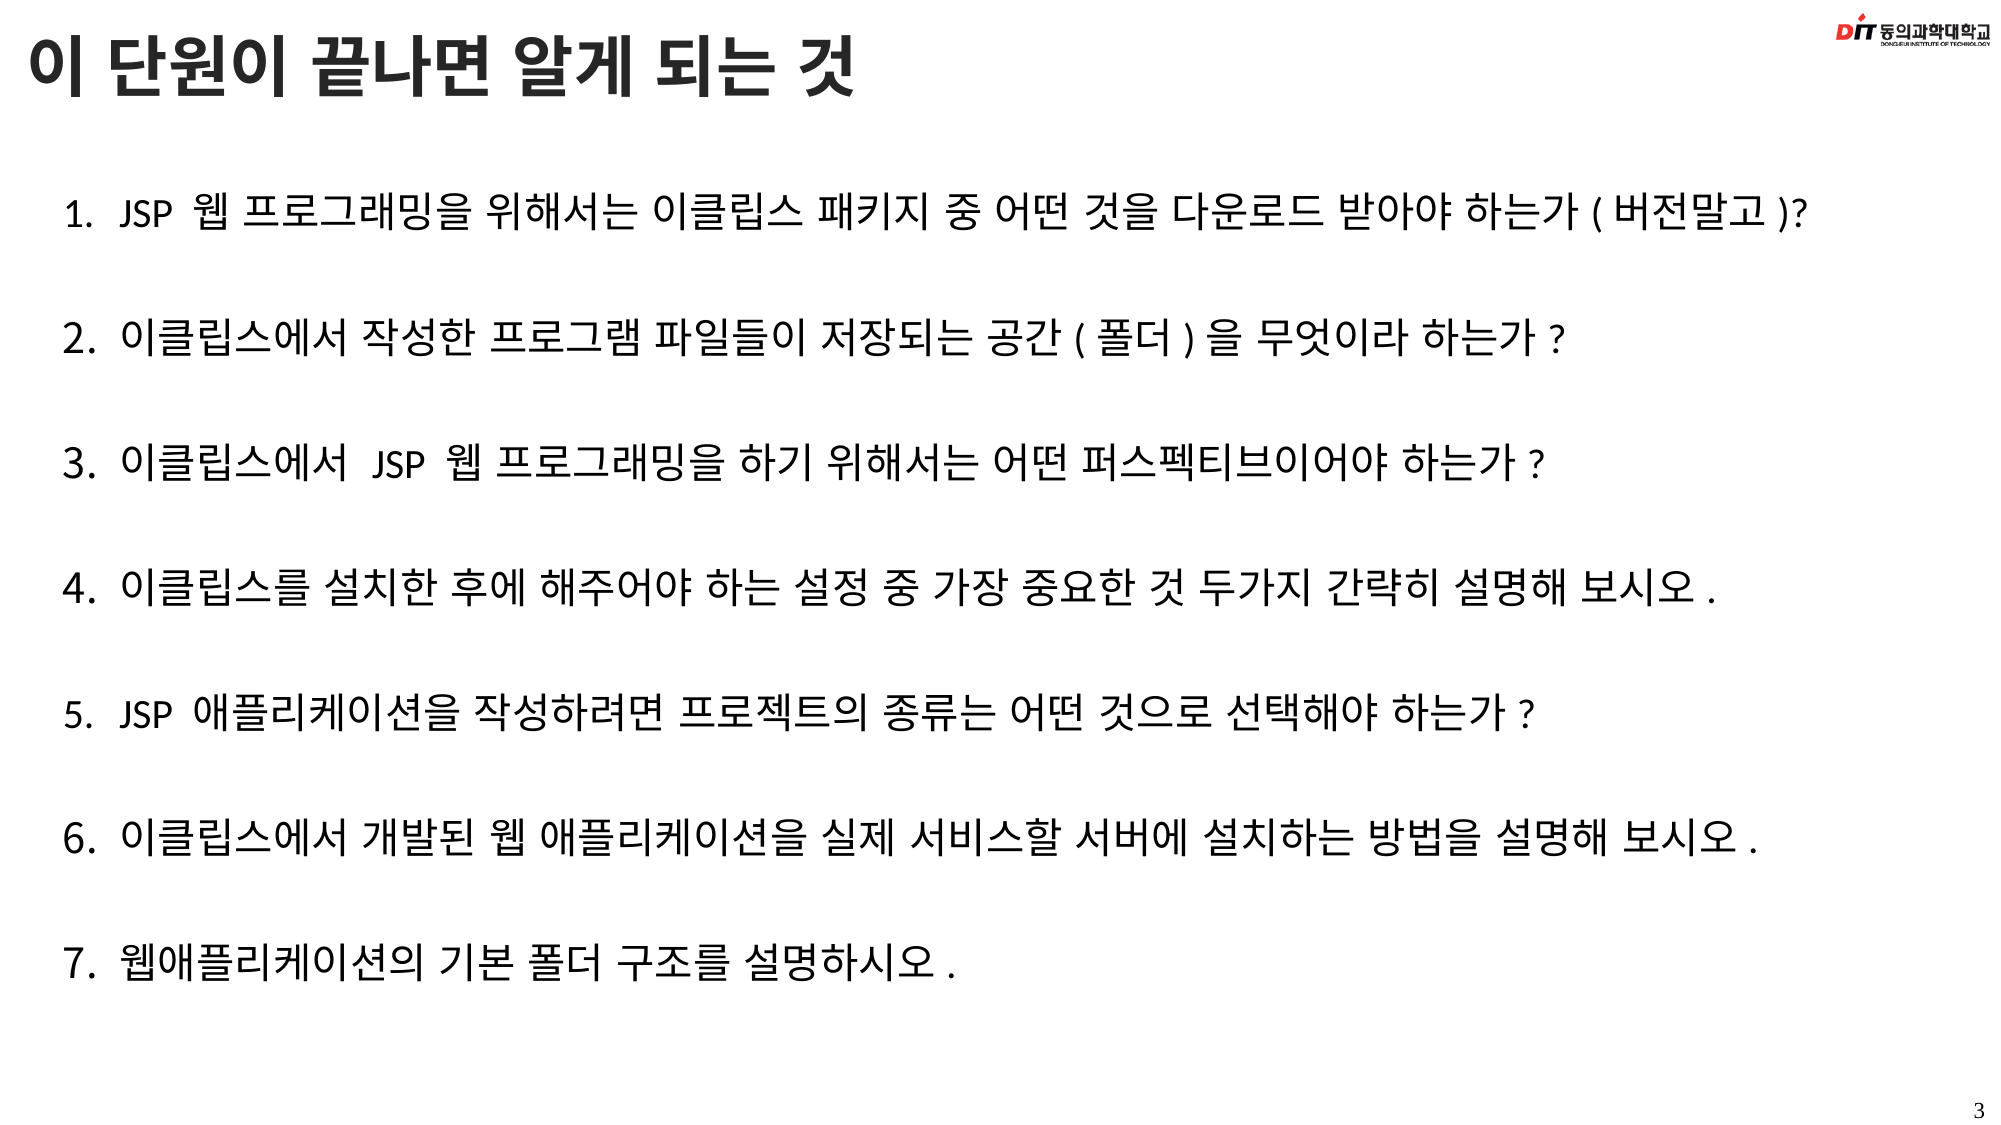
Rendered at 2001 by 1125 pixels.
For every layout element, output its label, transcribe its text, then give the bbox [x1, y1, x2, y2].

slide_number 3 [1916, 1094, 2000, 1125]
title 이 단원이 끝나면 알게 되는 것 [26, 23, 1827, 107]
list JSP 웹 프로그래밍을 위해서는 이클립스 패키지 중 어떤 것을 다운로드 받아야 하는가(버전말고)? 이클립스에서 작성한 프로그램 파일들이 저장되는 공간(폴더)을 무엇이라 하는가? 이클립스에서 JSP 웹 프로그래밍을 하기 위해서는 어떤 퍼스펙티브이어야 하는가? 이클립스를 설치한 후에 해주어야 하는 설정 중 가장 중요한 것 두가지 간략히 설명해 보시오. JSP 애플리케이션을 작성하려면 프로젝트의 종류는 어떤 것으로 선택해야 하는가? 이클립스에서 개발된 웹 애플리케이션을 실제 서비스할 서버에 설치하는 방법을 설명해 보시오. 웹애플리케이션의 기본 폴더 구조를 설명하시오. [62, 153, 1953, 1094]
picture [1836, 13, 1990, 46]
